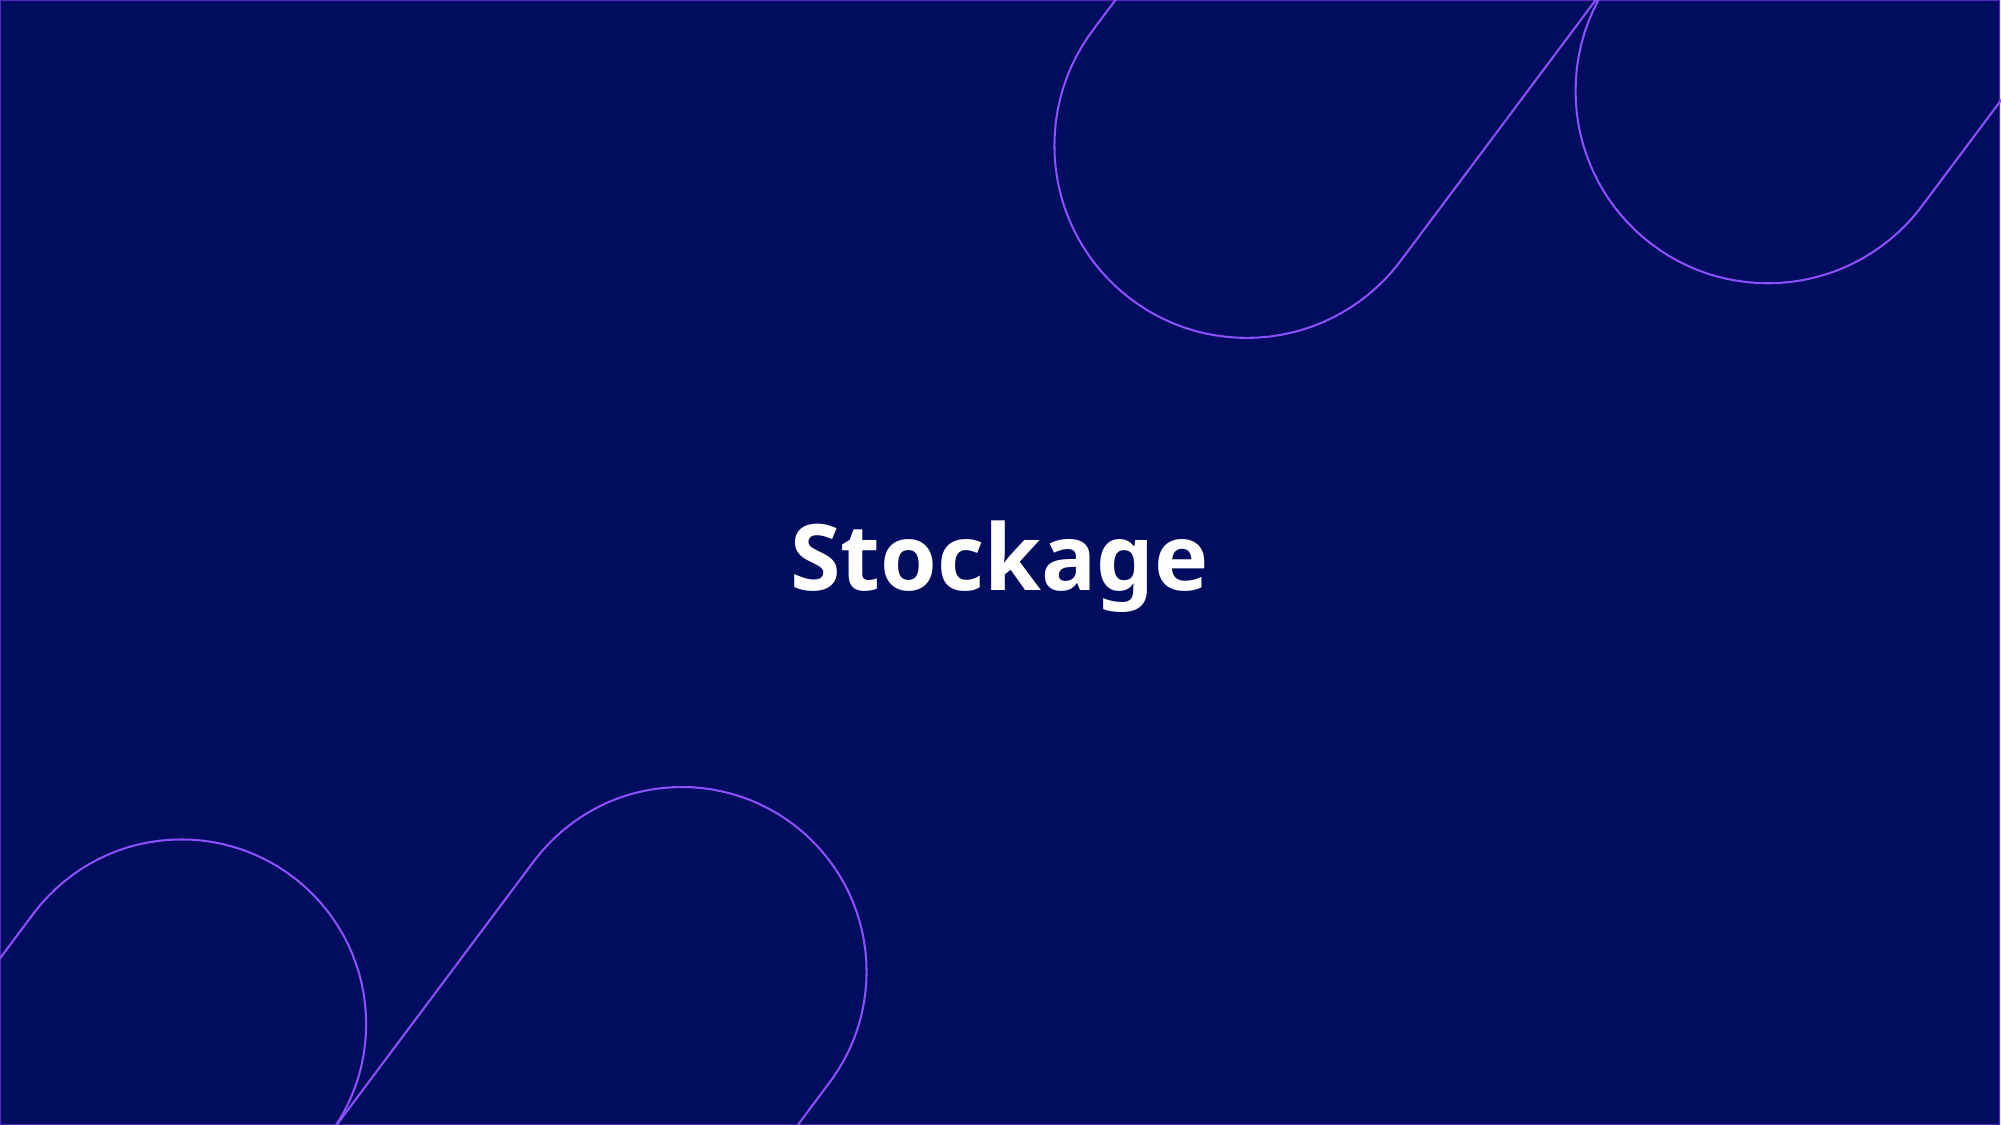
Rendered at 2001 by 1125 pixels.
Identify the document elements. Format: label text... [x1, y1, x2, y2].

title Stockage [137, 451, 1863, 670]
